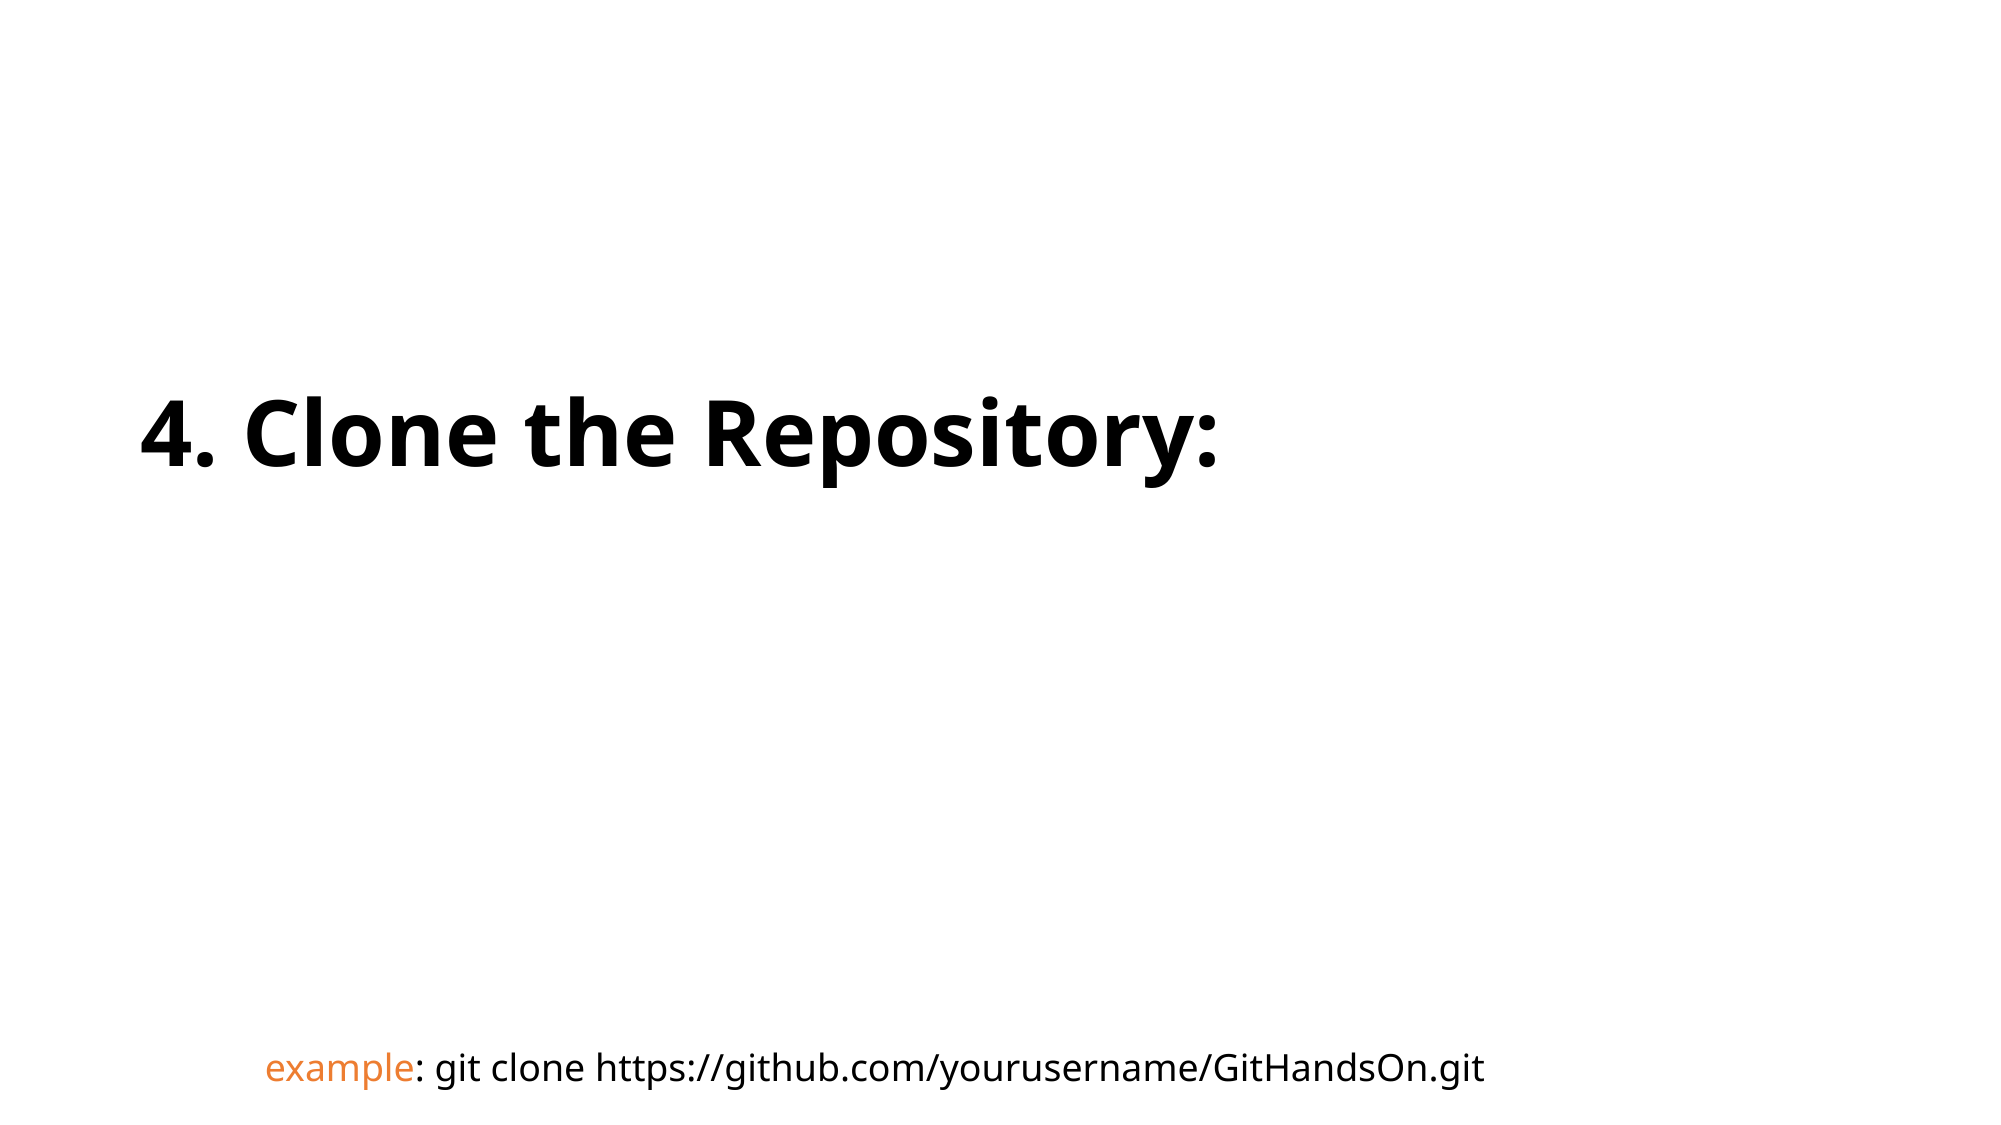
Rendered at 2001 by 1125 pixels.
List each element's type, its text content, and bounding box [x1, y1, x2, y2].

text_box example: git clone https://github.com/yourusername/GitHandsOn.git [249, 1036, 1501, 1097]
title 4. Clone the Repository: [125, 328, 1851, 546]
